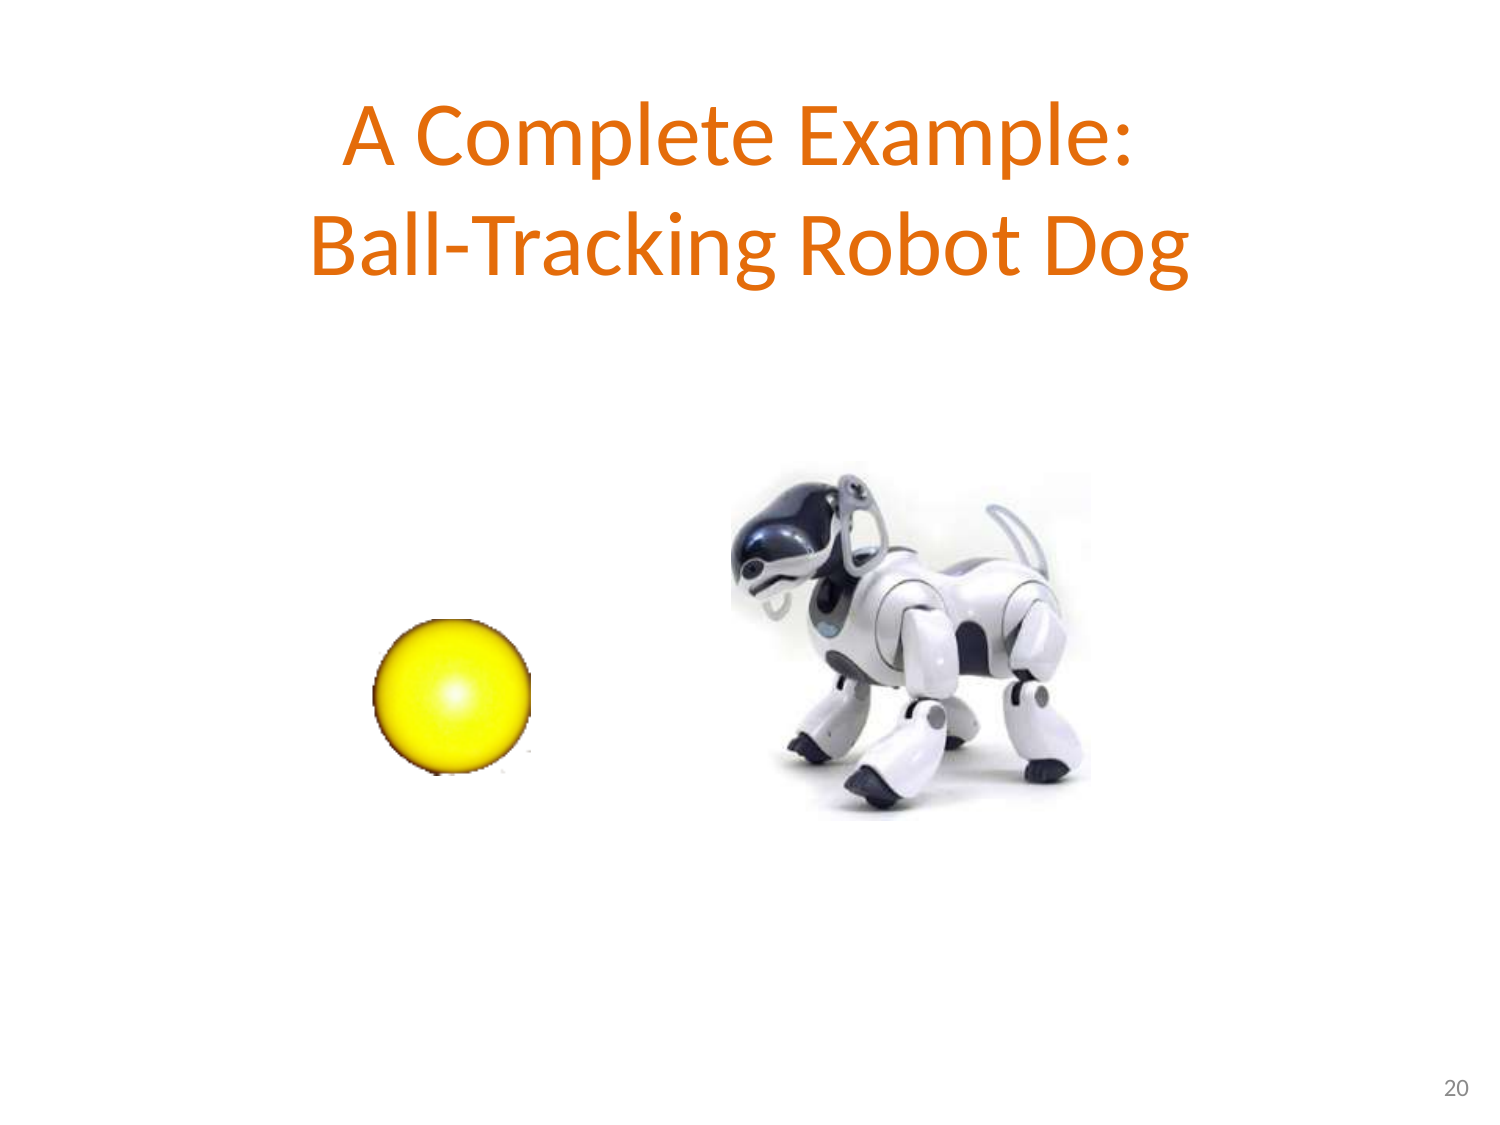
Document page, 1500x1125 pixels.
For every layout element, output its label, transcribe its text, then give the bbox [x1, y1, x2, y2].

title A Complete Example: Ball-Tracking Robot Dog [75, 45, 1425, 324]
picture [731, 461, 1091, 822]
picture [371, 618, 531, 776]
slide_number 20 [1134, 1057, 1485, 1117]
